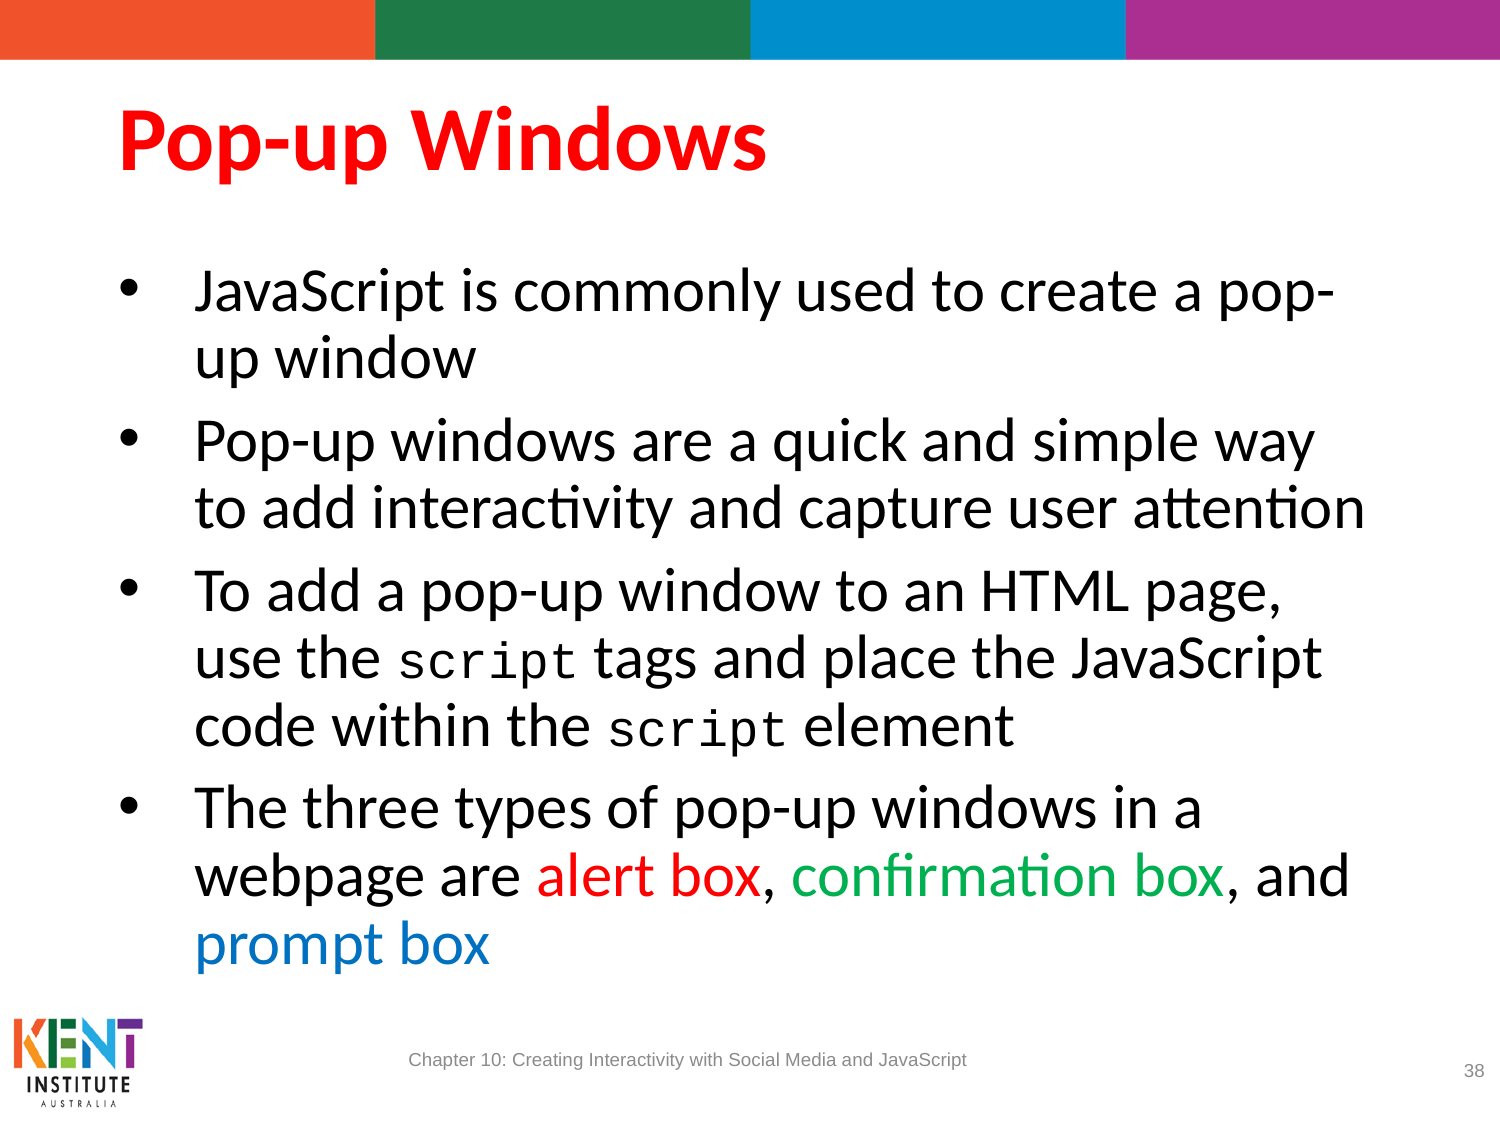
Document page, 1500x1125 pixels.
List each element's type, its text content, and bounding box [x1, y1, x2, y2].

footer Chapter 10: Creating Interactivity with Social Media and JavaScript [0, 1040, 1375, 1100]
picture [0, 0, 750, 60]
picture [0, 1000, 156, 1040]
slide_number 38 [1425, 1040, 1500, 1100]
picture [1126, 0, 1500, 60]
list JavaScript is commonly used to create a pop-up window Pop-up windows are a quick and simple way to add interactivity and capture user attention To add a pop-up window to an HTML page, use the script tags and place the JavaScript code within the script element The three types of pop-up windows in a webpage are alert box, confirmation box, and prompt box [103, 249, 1397, 1001]
picture [0, 1100, 156, 1125]
title Pop-up Windows [103, 68, 1397, 213]
